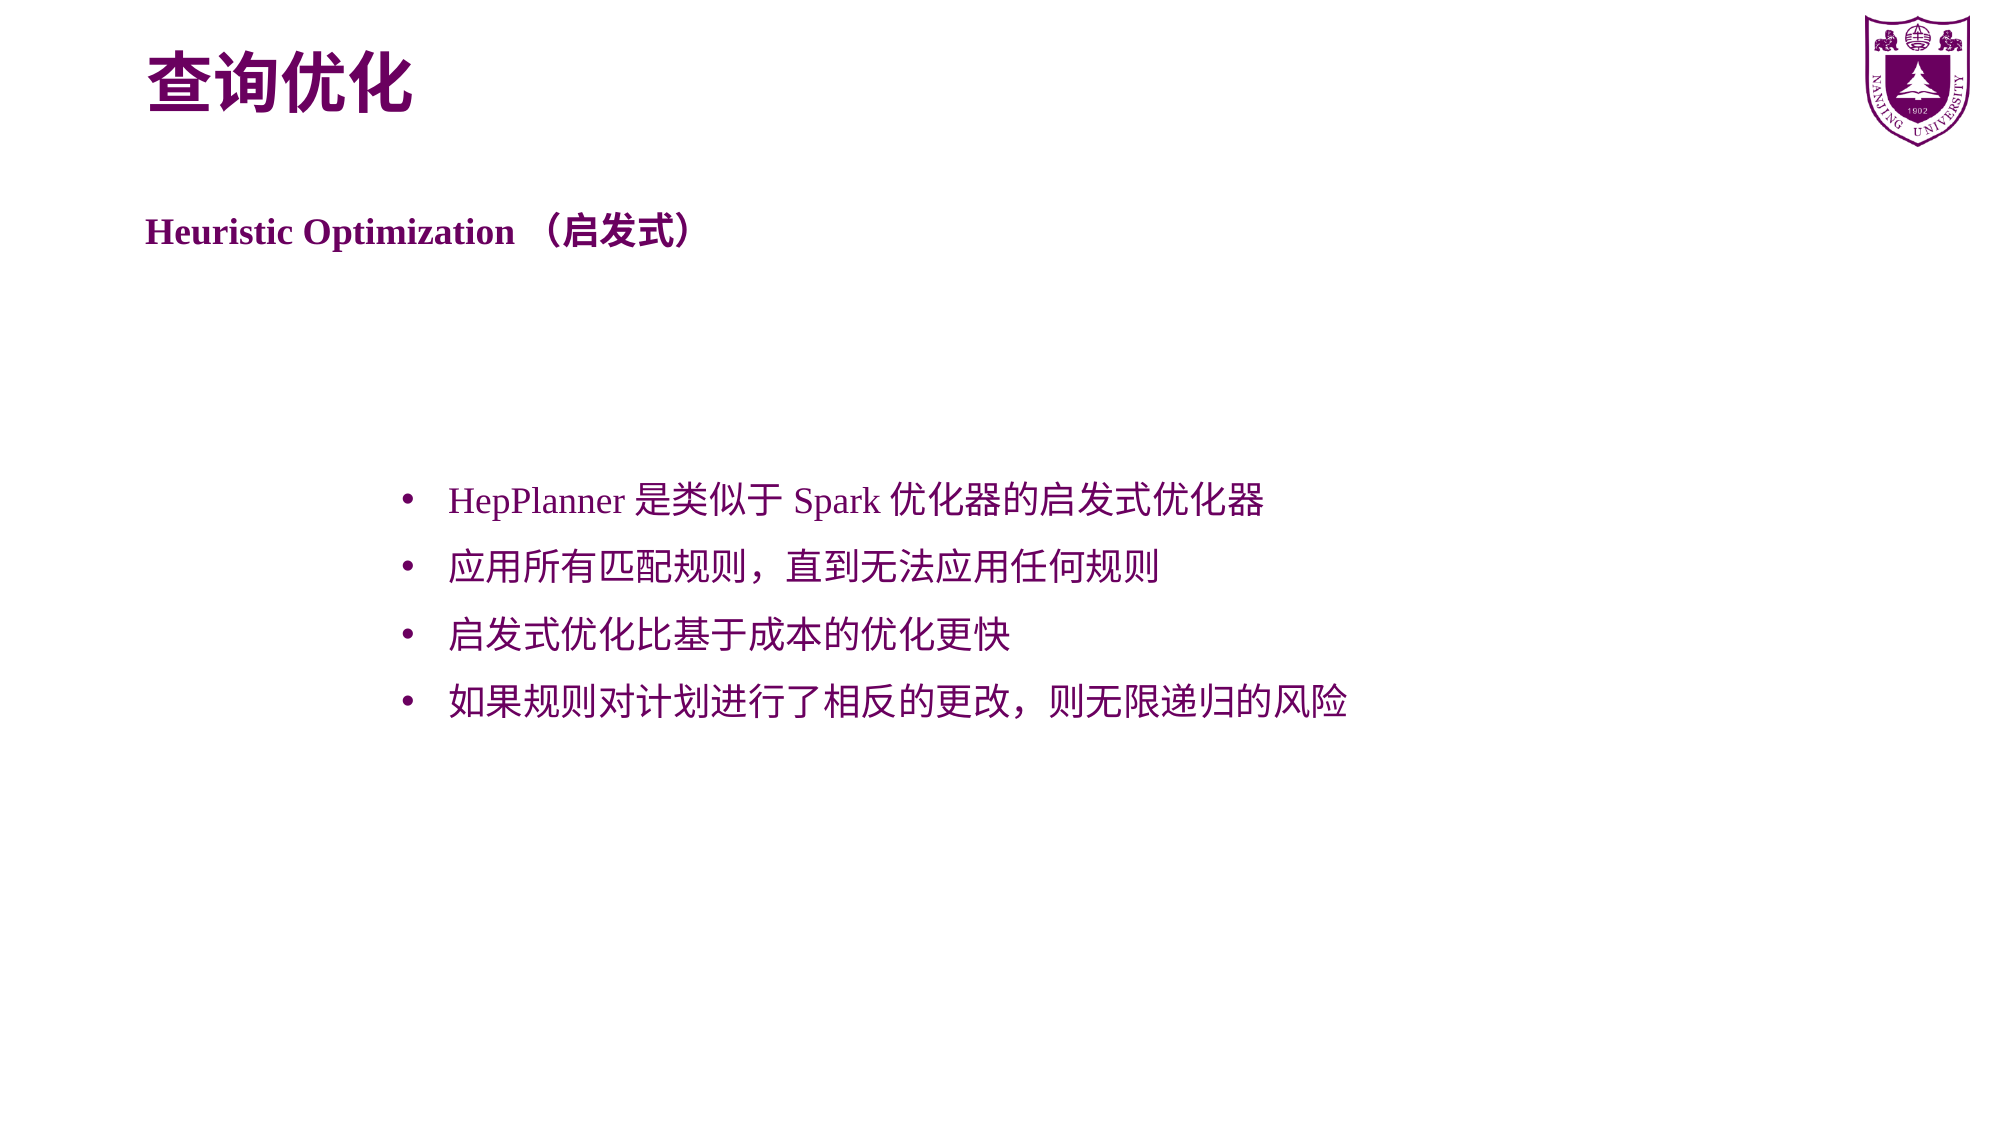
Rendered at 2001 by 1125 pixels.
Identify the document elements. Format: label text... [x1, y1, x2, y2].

text_box Heuristic Optimization（启发式） [130, 199, 727, 260]
picture [1865, 15, 1970, 147]
text_box HepPlanner是类似于Spark优化器的启发式优化器 应用所有匹配规则，直到无法应用任何规则 启发式优化比基于成本的优化更快 如果规则对计划进行了相反的更改，则无限递归的风险 [386, 445, 1658, 731]
text_box 查询优化 [132, 33, 1283, 128]
